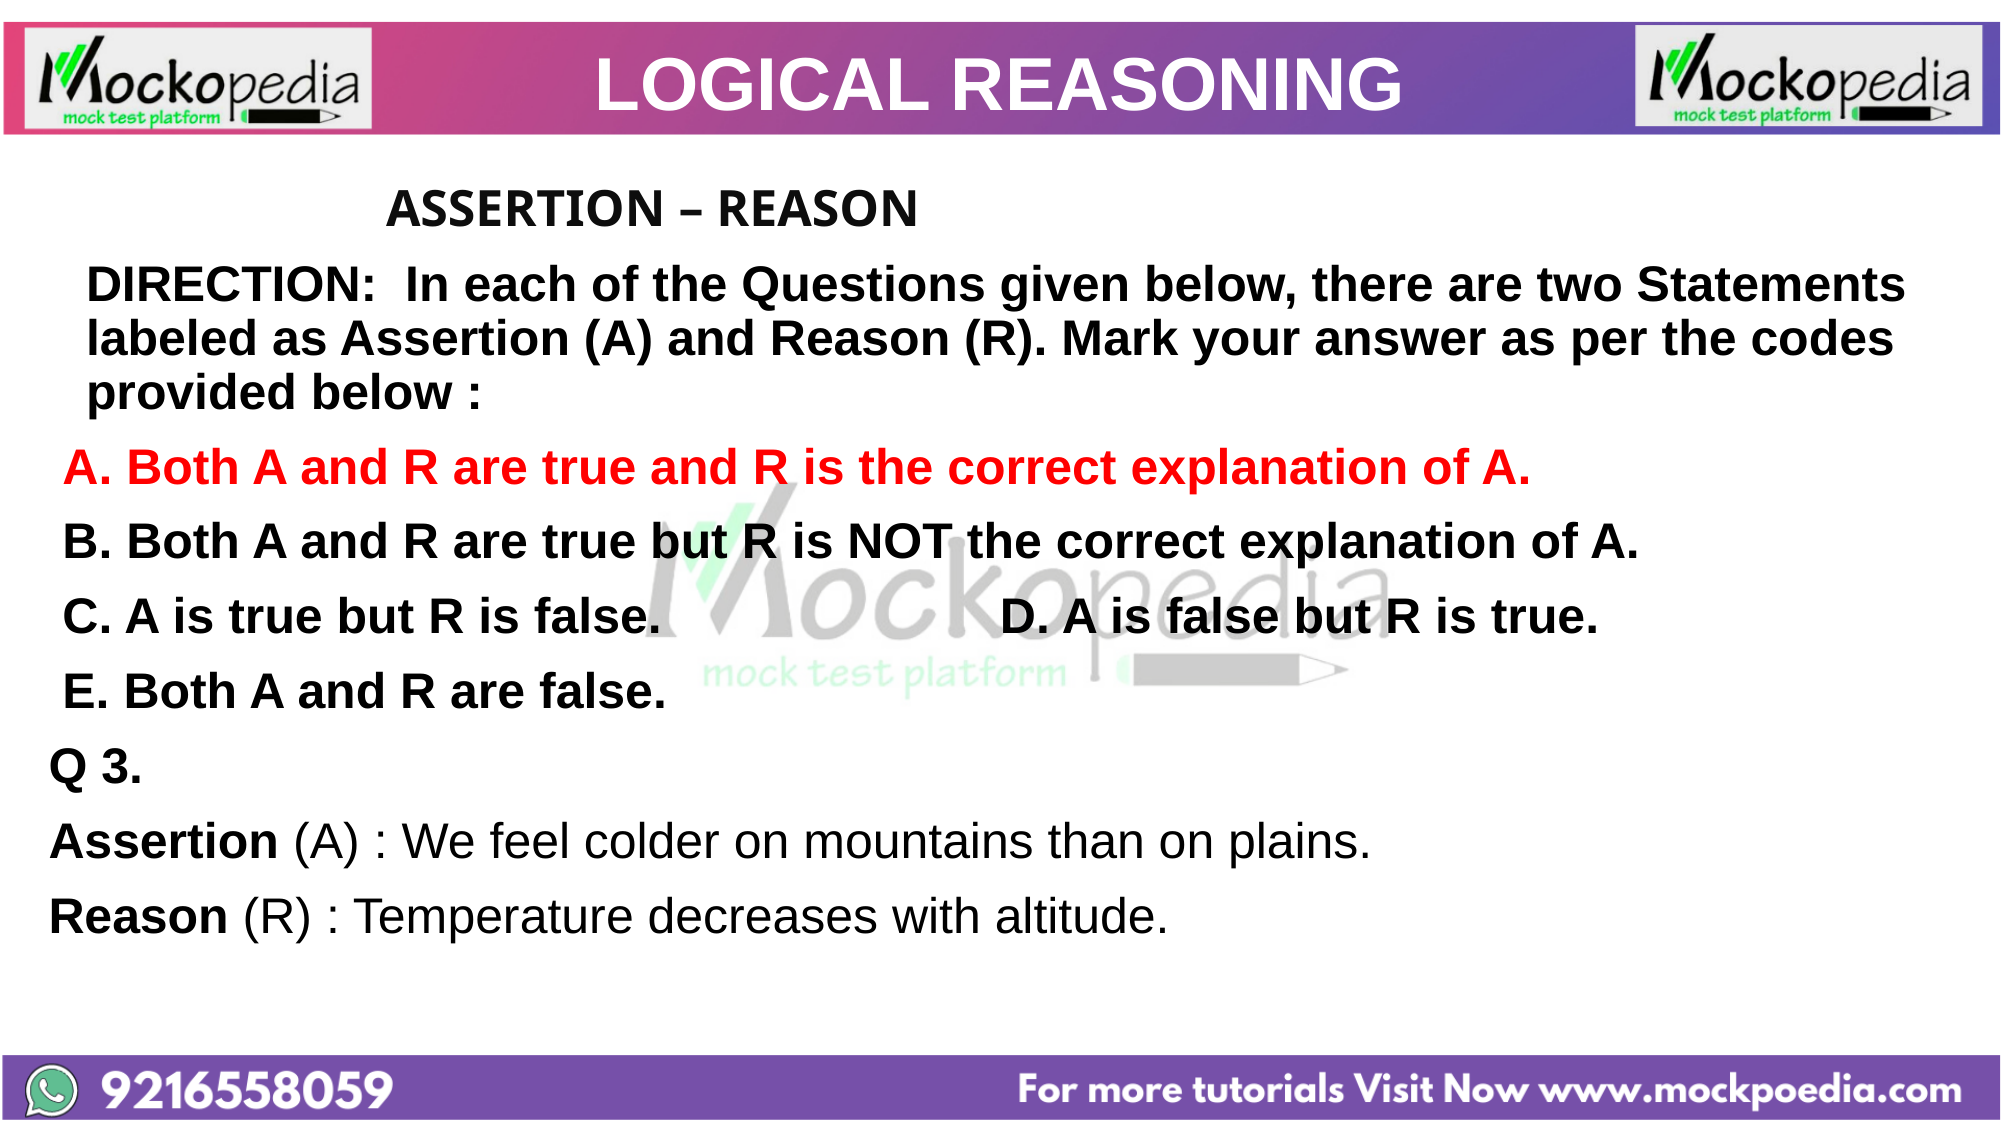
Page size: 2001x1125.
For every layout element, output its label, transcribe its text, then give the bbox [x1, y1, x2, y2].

list ASSERTION – REASON DIRECTION: In each of the Questions given below, there are two Statements labeled as Assertion (A) and Reason (R). Mark your answer as per the codes provided below : A. Both A and R are true and R is the correct explanation of A. B. Both A and R are true but R is NOT the correct explanation of A. C. A is true but R is false. D. A is false but R is true. E. Both A and R are false. Q 3. Assertion (A) : We feel colder on mountains than on plains. Reason (R) : Temperature decreases with altitude. [33, 175, 1959, 1053]
picture [0, 0, 2001, 1125]
title LOGICAL REASONING [41, 31, 1959, 142]
